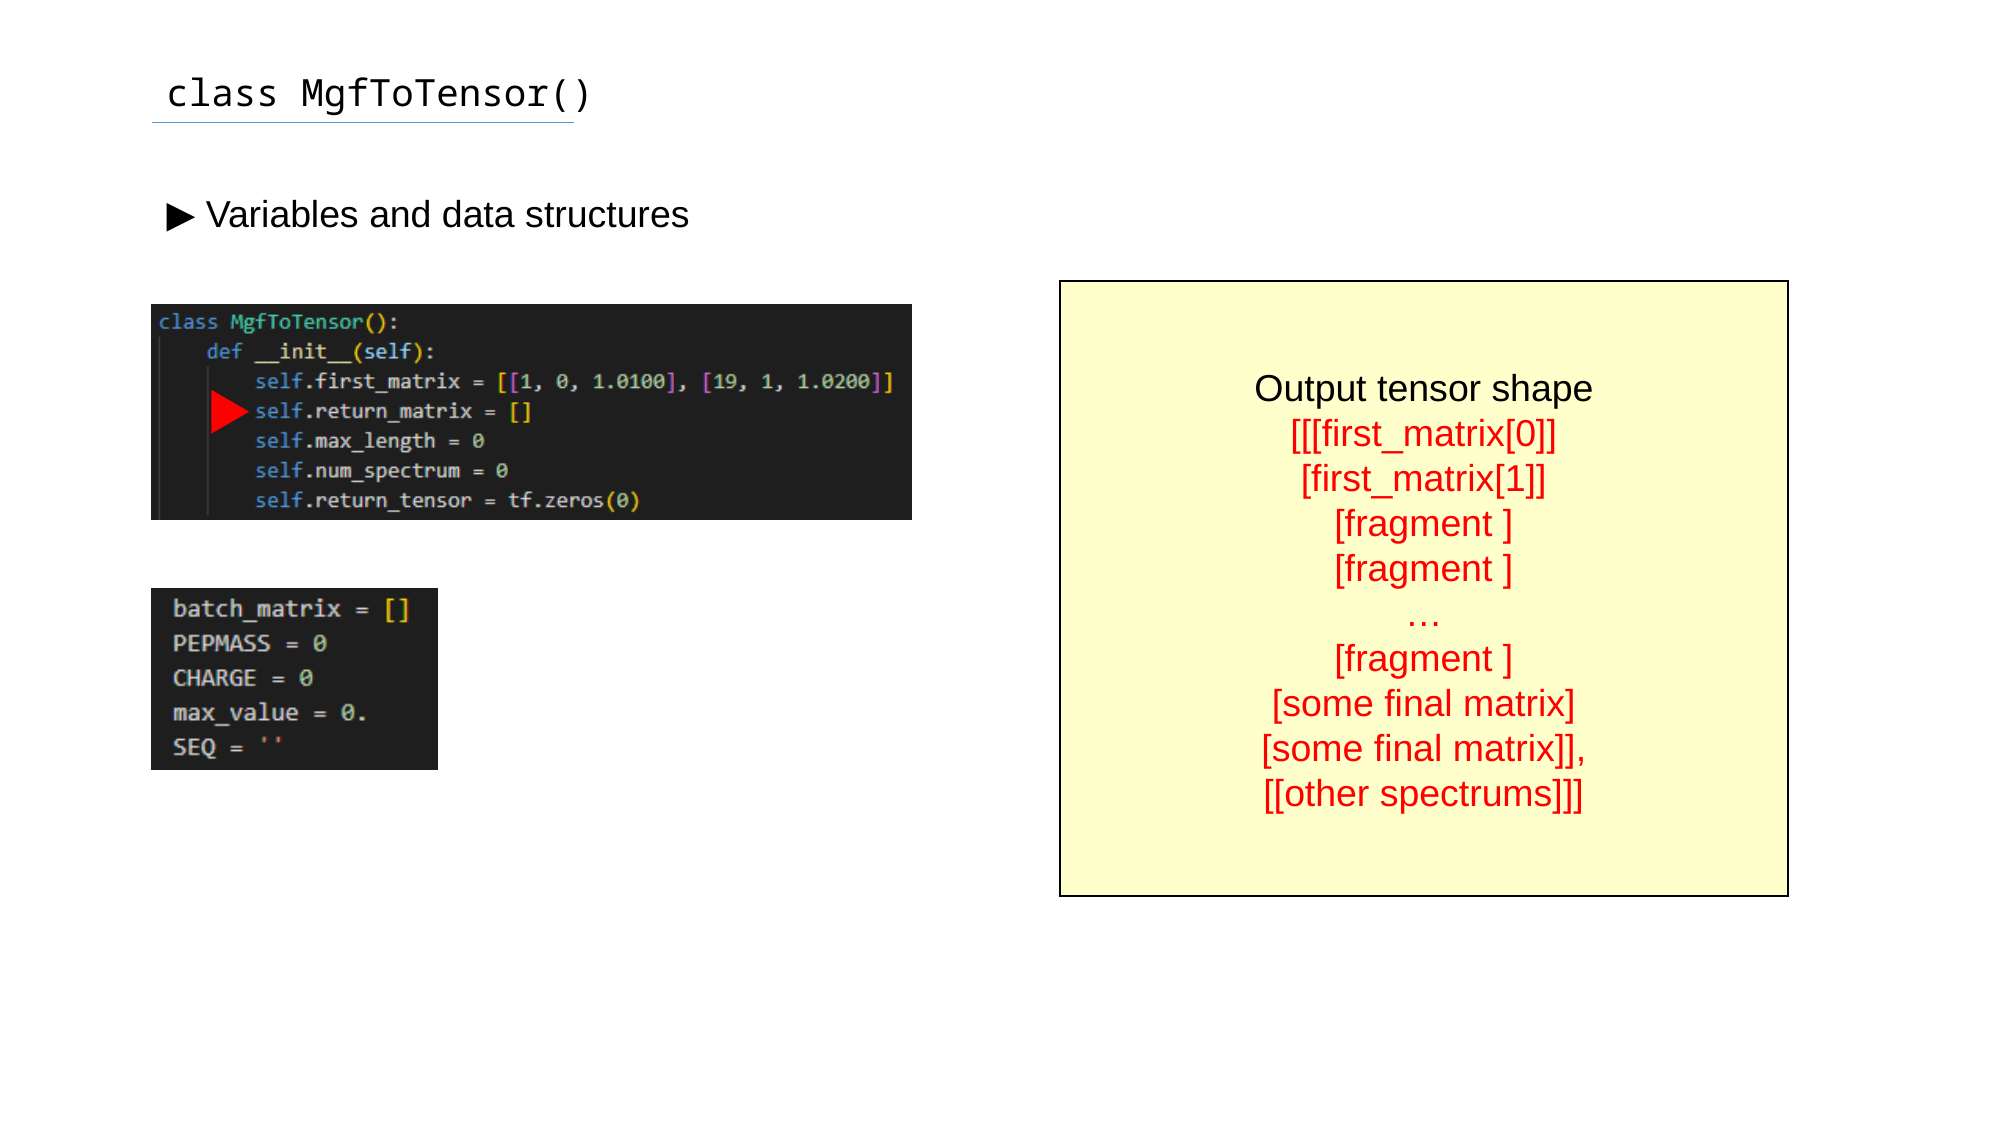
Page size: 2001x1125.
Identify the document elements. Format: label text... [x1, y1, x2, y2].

picture [151, 588, 438, 770]
picture [151, 304, 912, 520]
text_box ▶ Variables and data structures [151, 183, 1437, 243]
text_box class MgfToTensor() [151, 61, 1006, 122]
